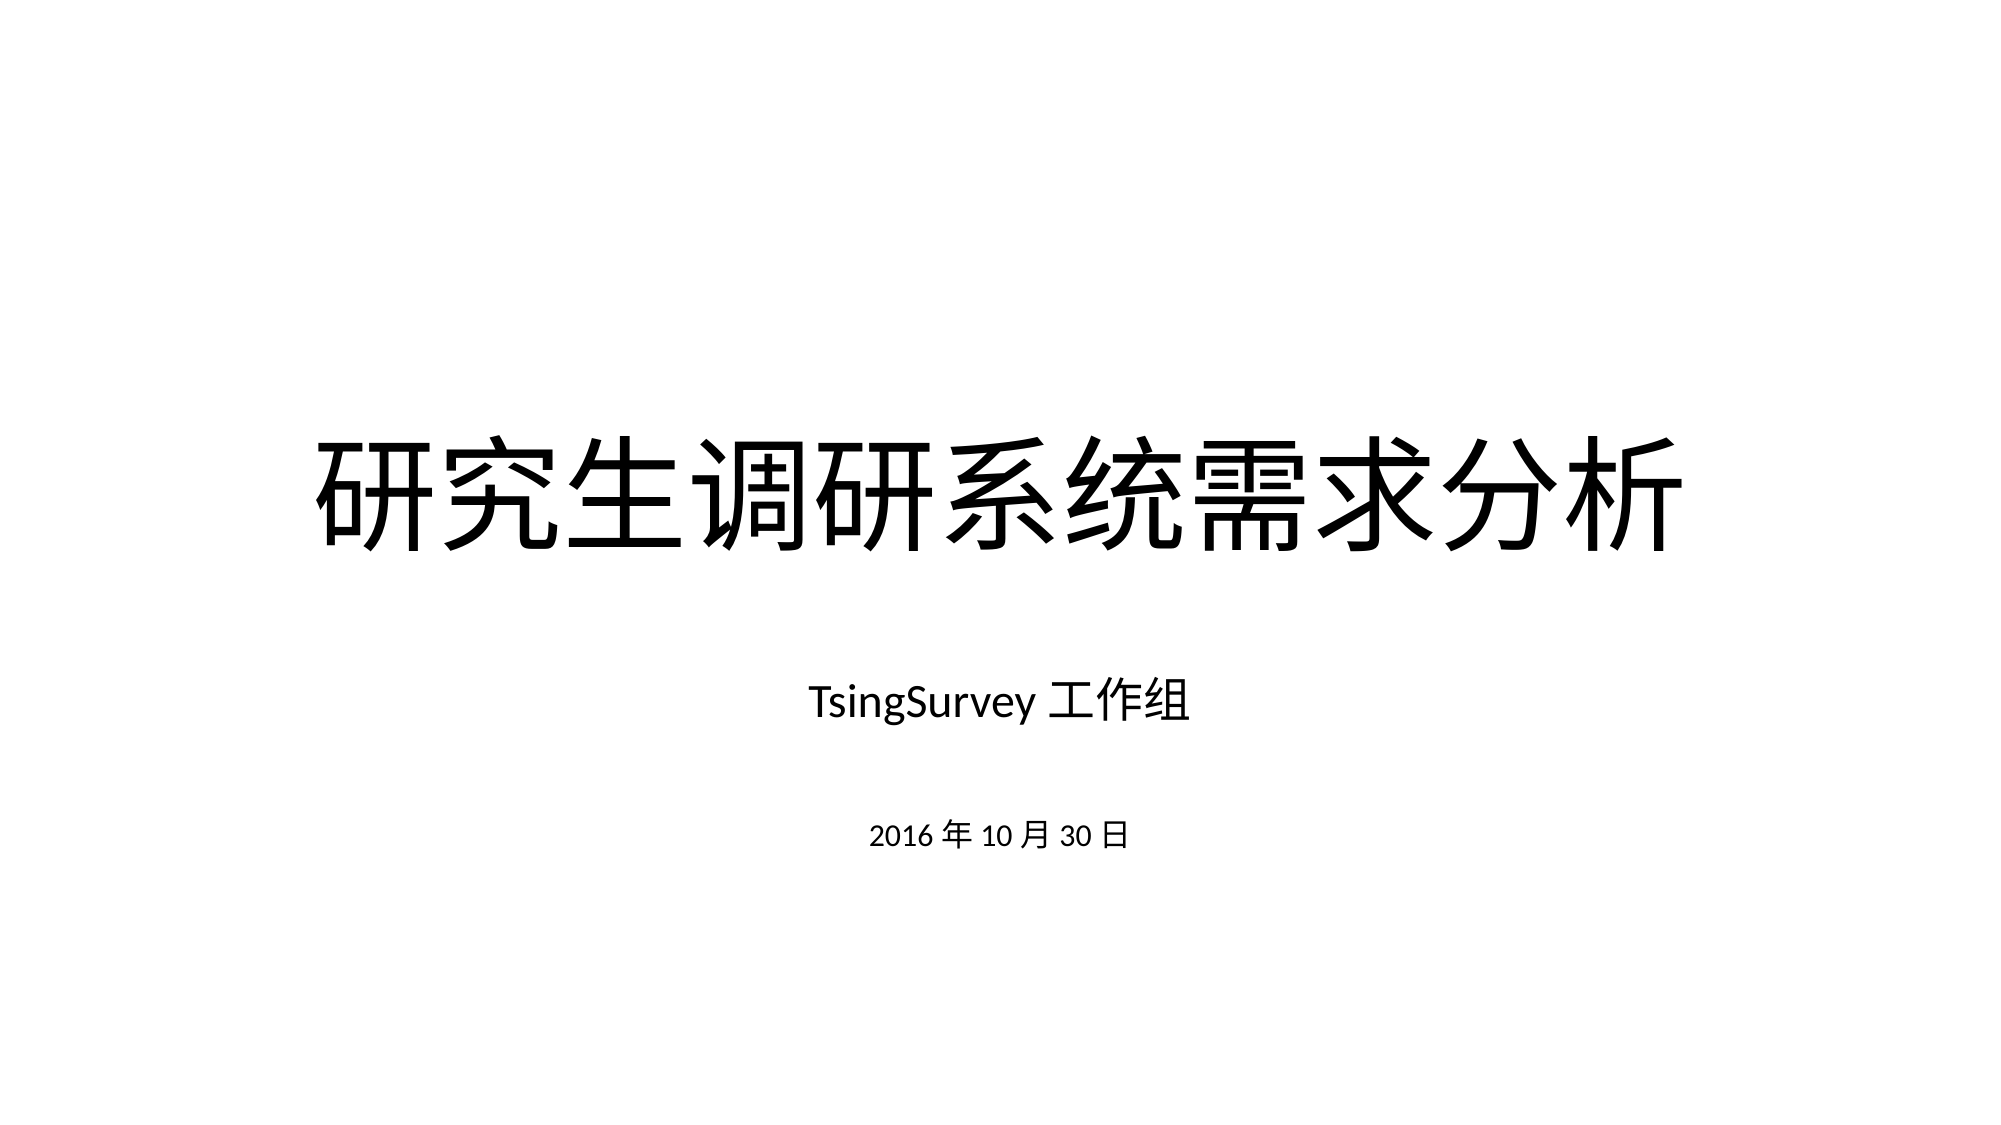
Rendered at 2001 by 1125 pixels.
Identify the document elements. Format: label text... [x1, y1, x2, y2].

title 研究生调研系统需求分析 [249, 184, 1750, 576]
subtitle TsingSurvey工作组 2016年10月30日 [249, 590, 1750, 863]
